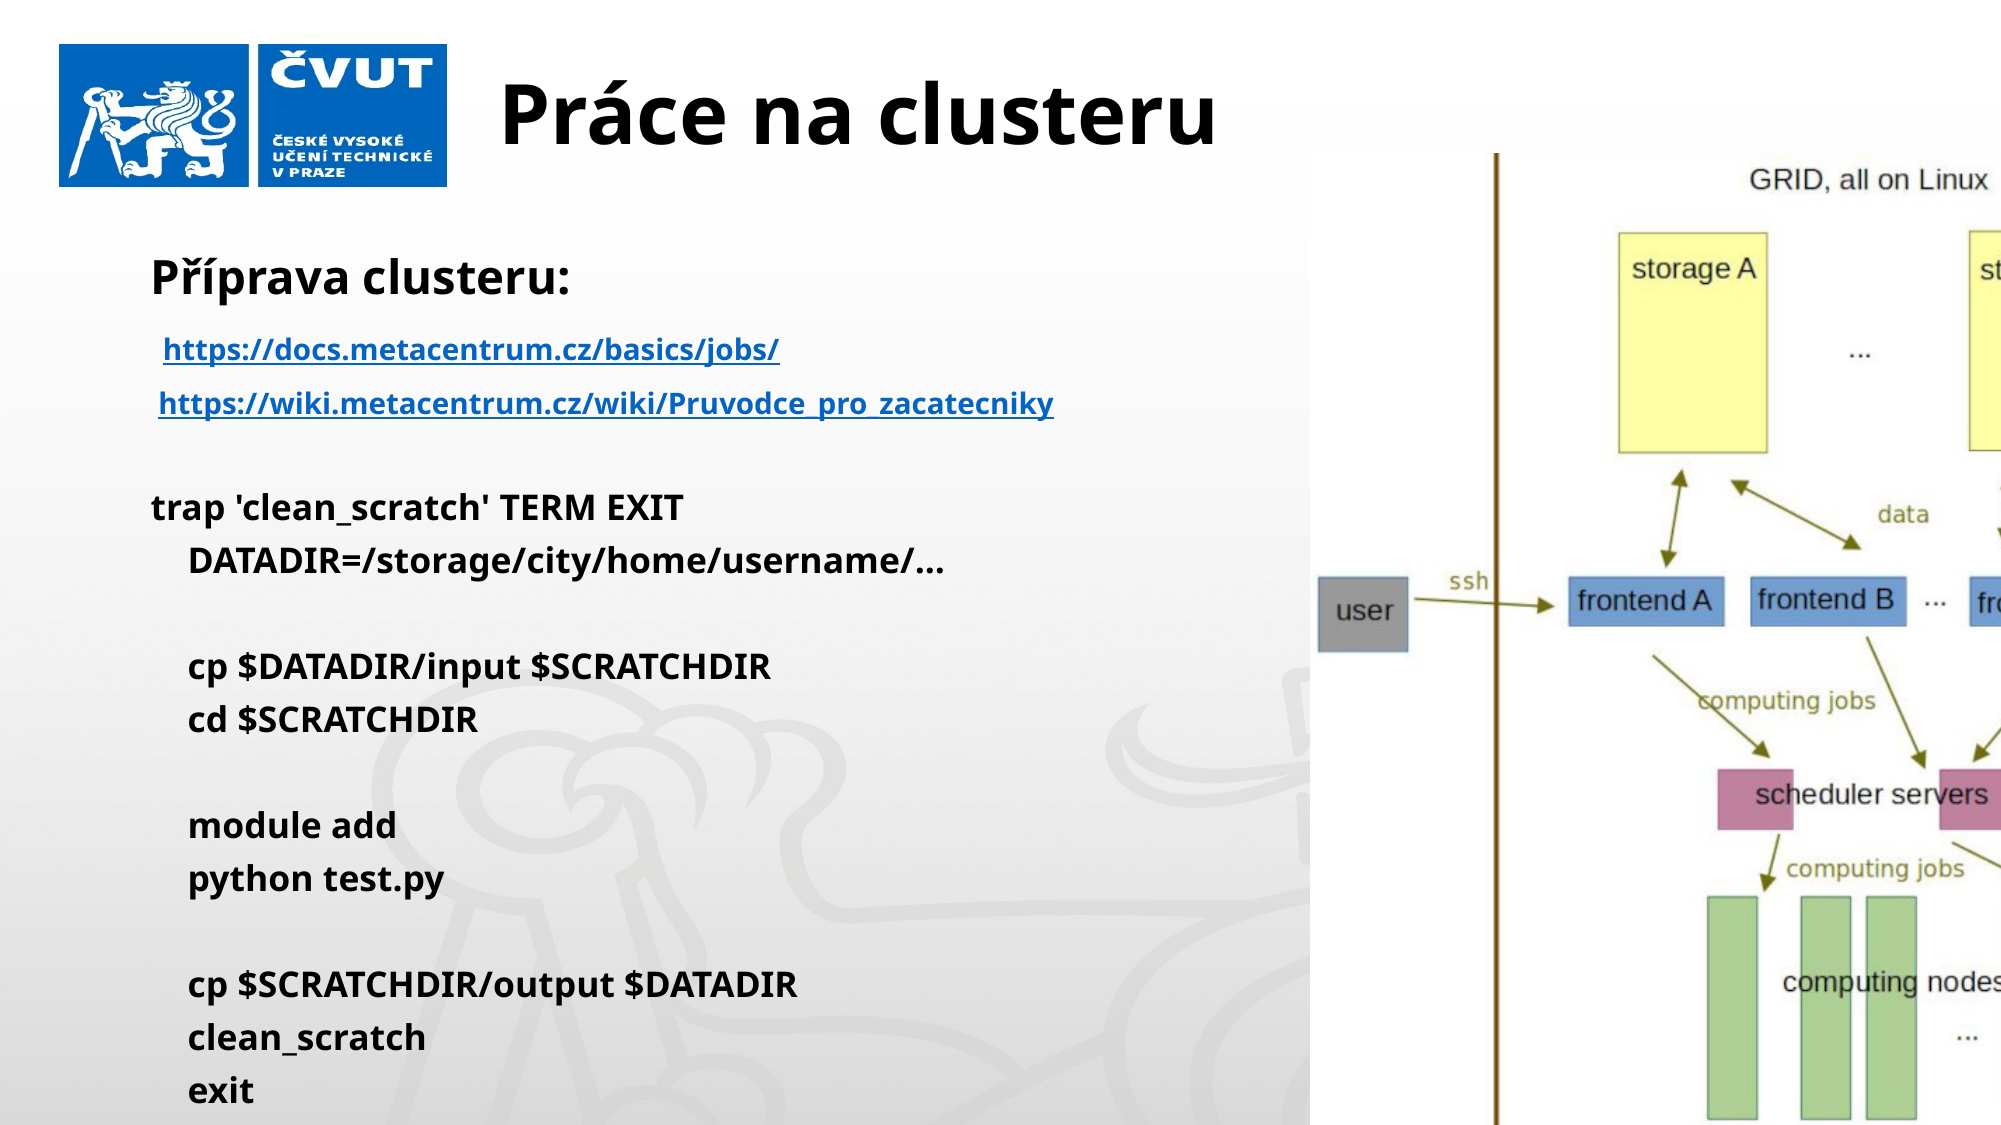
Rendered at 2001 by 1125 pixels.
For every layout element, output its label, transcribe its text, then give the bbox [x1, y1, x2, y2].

subtitle Příprava clusteru: https://docs.metacentrum.cz/basics/jobs/ https://wiki.metacentrum.cz/wiki/Pruvodce_pro_zacatecniky trap 'clean_scratch' TERM EXIT DATADIR=/storage/city/home/username/... cp $DATADIR/input $SCRATCHDIR cd $SCRATCHDIR module add python test.py cp $SCRATCHDIR/output $DATADIR clean_scratch exit [135, 246, 1310, 1125]
picture [0, 0, 2001, 1125]
title Práce na clusteru [483, 65, 2000, 246]
